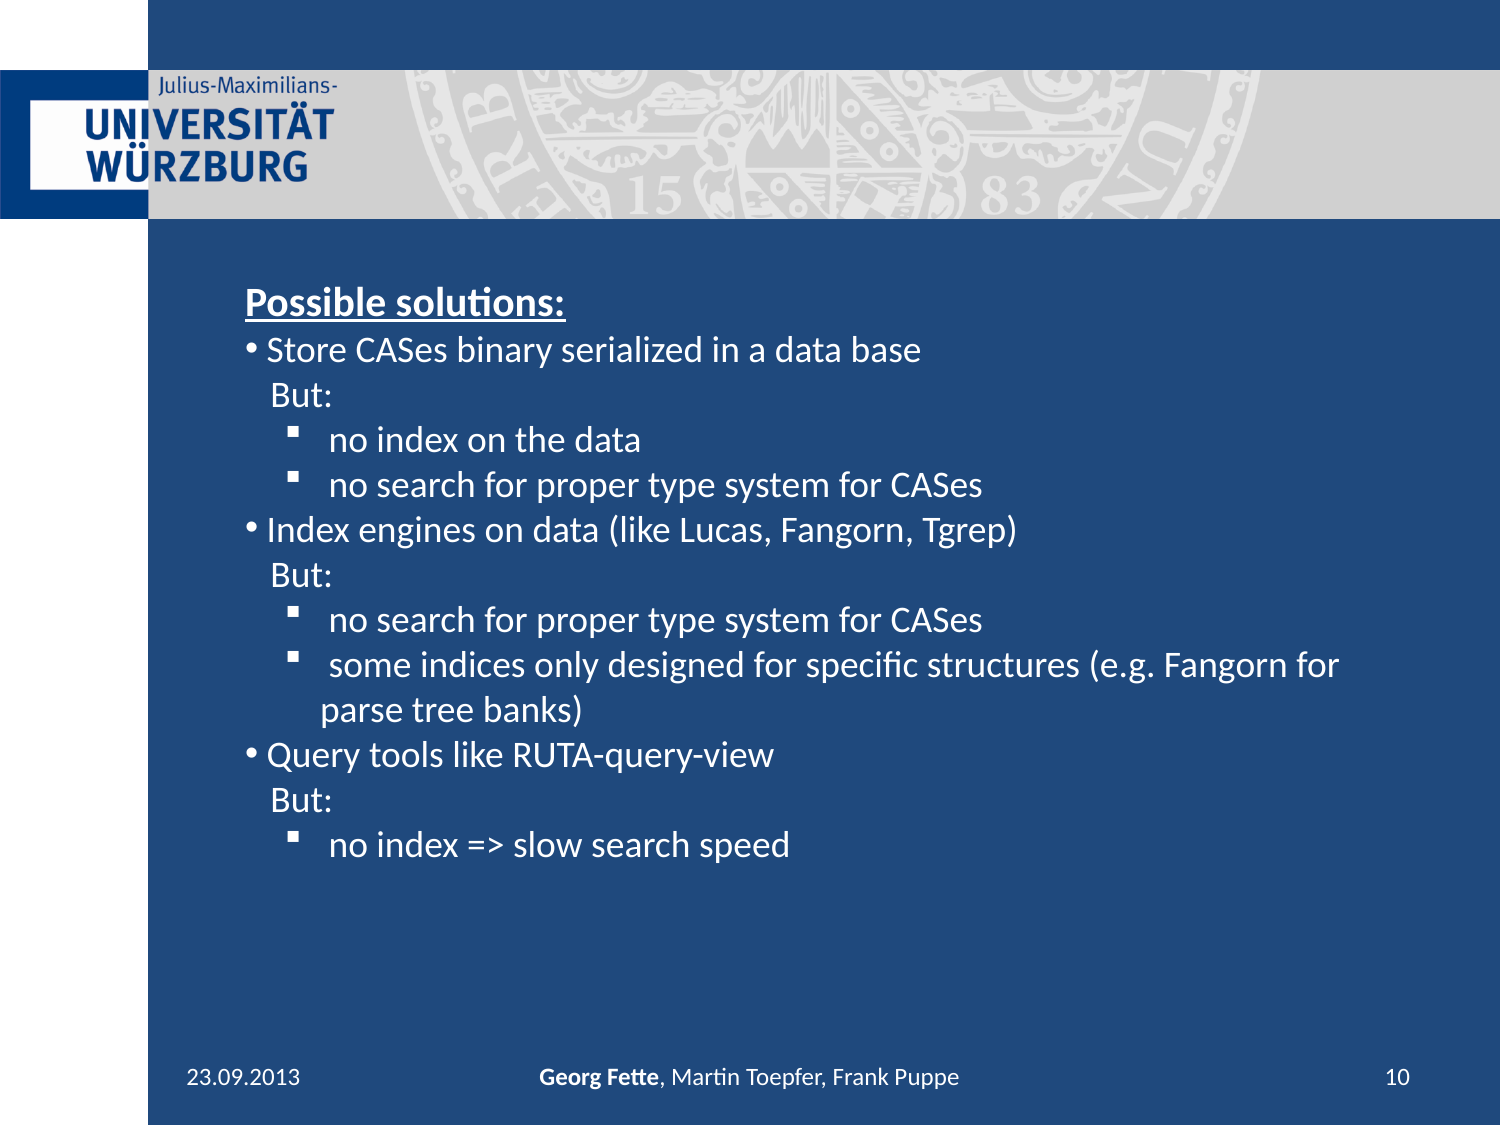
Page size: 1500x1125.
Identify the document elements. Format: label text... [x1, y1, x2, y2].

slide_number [171, 1045, 467, 1106]
text_box Possible solutions: Store CASes binary serialized in a data base But: no index on the data no search for proper type system for CASes Index engines on data (like Lucas, Fangorn, Tgrep) But: no search for proper type system for CASes some indices only designed for specific structures (e.g. Fangorn for parse tree banks) Query tools like RUTA-query-view But: no index => slow search speed [230, 267, 1365, 872]
slide_number 10 [1074, 1045, 1425, 1106]
picture [0, 70, 1500, 219]
footer Georg Fette, Martin Toepfer, Frank Puppe [512, 1045, 988, 1106]
